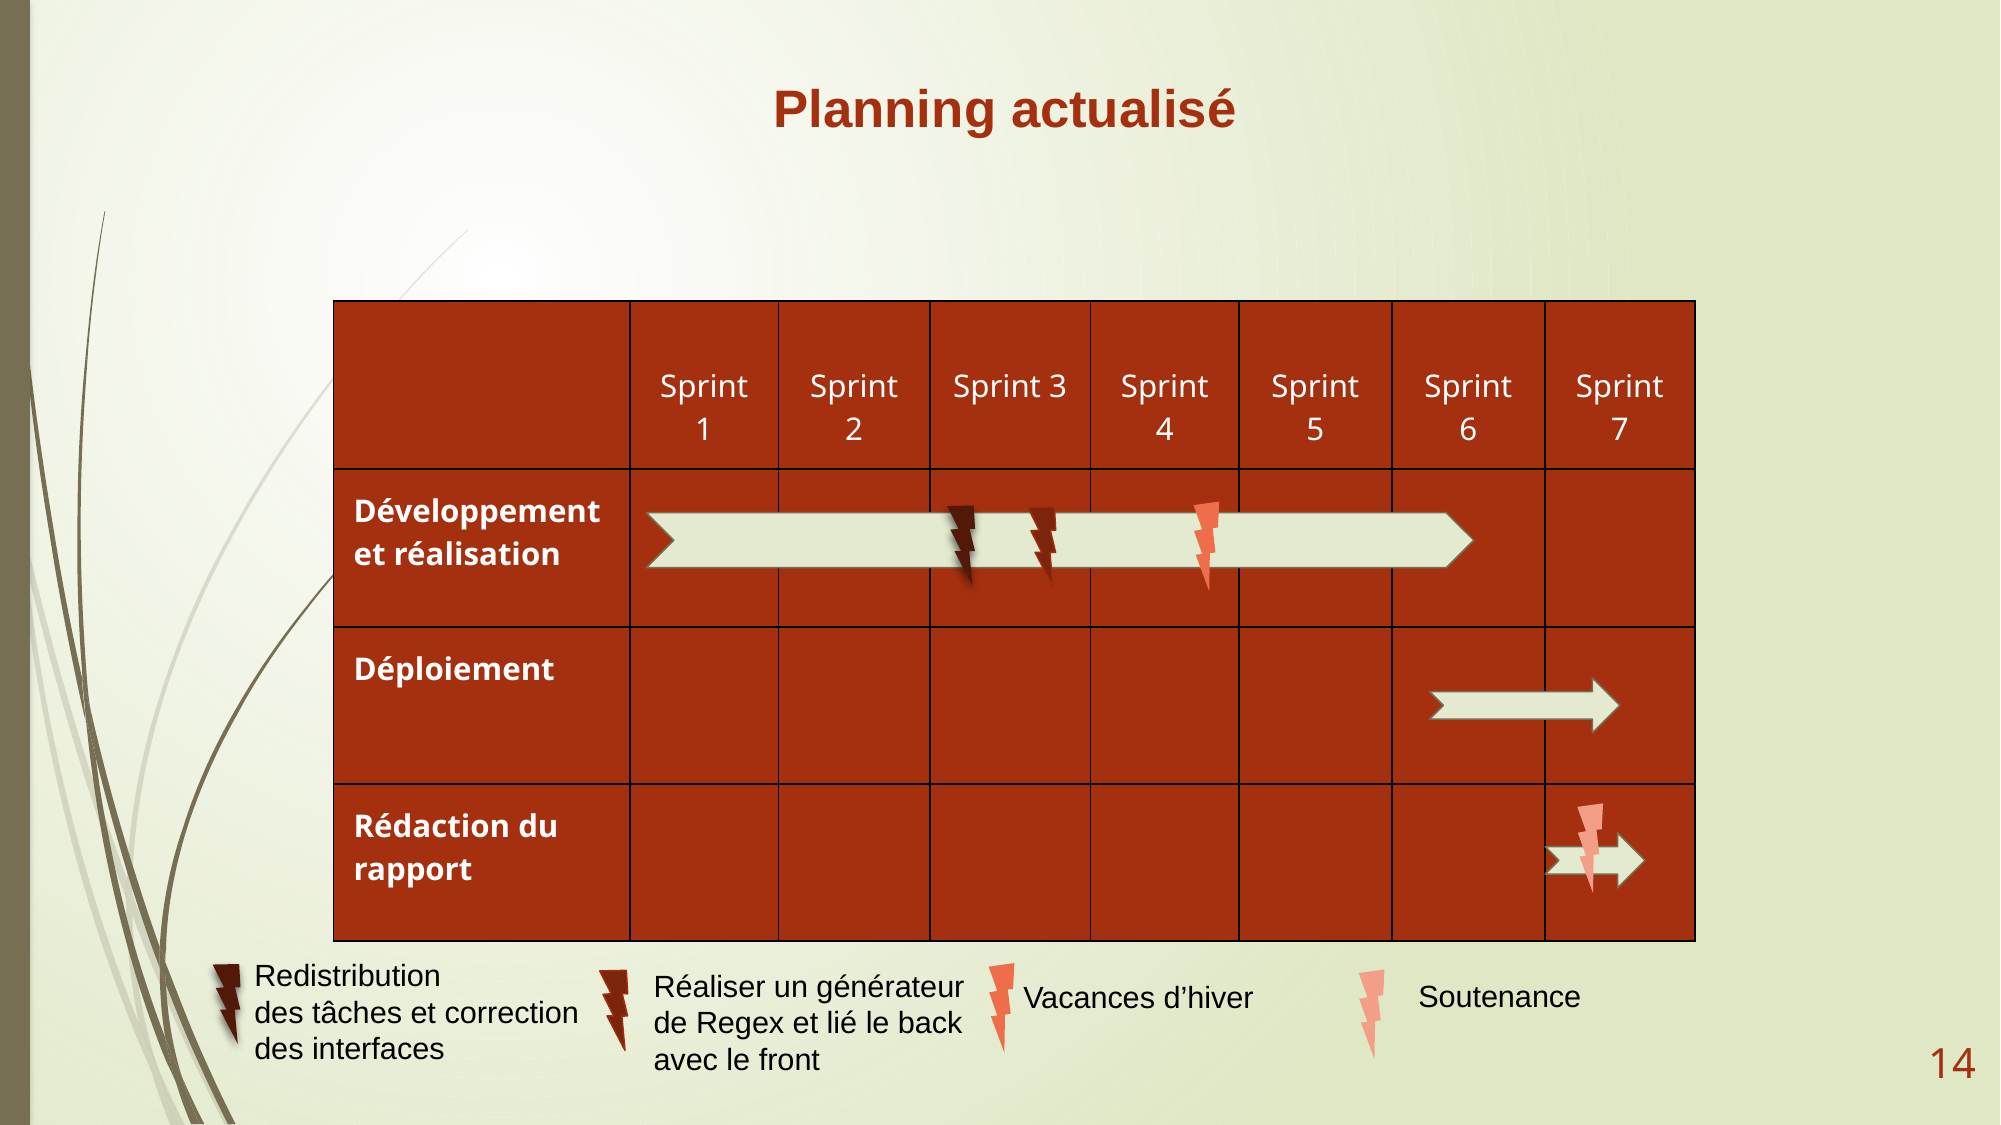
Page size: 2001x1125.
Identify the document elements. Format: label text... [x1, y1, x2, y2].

text_box [1429, 677, 1620, 733]
table_header Sprint 2 [779, 302, 929, 468]
table_cell [1091, 568, 1238, 626]
text_box [947, 505, 976, 586]
text_box [1212, 512, 1474, 568]
table_cell [1091, 785, 1238, 940]
table_cell [779, 628, 929, 783]
table_cell [1393, 785, 1544, 940]
text_box [978, 512, 1041, 568]
text_box [646, 512, 951, 568]
table_cell [931, 785, 1090, 940]
table_cell [779, 568, 929, 626]
table_cell [1393, 470, 1544, 626]
text_box Soutenance [1403, 969, 1631, 1021]
table_cell [931, 568, 1090, 626]
table_cell Développement et réalisation [334, 470, 629, 626]
table_cell [631, 628, 778, 783]
table_cell [1546, 785, 1694, 940]
text_box [1595, 832, 1646, 888]
table_cell [1393, 628, 1544, 783]
text_box [212, 964, 241, 1045]
table_header Sprint 5 [1240, 302, 1391, 468]
table_cell [779, 470, 929, 512]
table_cell [1240, 628, 1391, 783]
table_cell Déploiement [334, 628, 629, 783]
table_cell [1091, 470, 1238, 512]
text_box [986, 961, 1017, 1055]
table_cell [1091, 628, 1238, 783]
text_box Réaliser un générateur de Regex et lié le back avec le front [638, 959, 992, 1085]
table_cell [1546, 470, 1694, 626]
title Planning actualisé [77, 55, 1992, 227]
table_cell [631, 785, 778, 940]
text_box [1545, 846, 1584, 875]
text_box [1027, 506, 1057, 588]
table_cell [779, 785, 929, 940]
table_header Sprint 6 [1393, 302, 1544, 468]
table_header Sprint 4 [1091, 302, 1238, 468]
table_cell Rédaction du rapport [334, 785, 629, 940]
table_header [334, 302, 629, 468]
table_header Sprint 1 [631, 302, 778, 468]
table_cell [931, 628, 1090, 783]
text_box [1051, 512, 1199, 568]
text_box Vacances d’hiver [1008, 970, 1362, 1022]
table_cell [931, 470, 1090, 512]
text_box Redistribution des tâches et correction des interfaces [239, 948, 635, 1074]
text_box [1357, 968, 1386, 1061]
slide_number 14 [1891, 1014, 1992, 1117]
table_cell [631, 470, 778, 626]
table_cell [1240, 470, 1391, 512]
table_header Sprint 3 [931, 302, 1090, 468]
text_box [1576, 802, 1605, 895]
table_cell [1240, 785, 1391, 940]
table_cell [1546, 628, 1694, 783]
text_box [1191, 499, 1222, 594]
table_header Sprint 7 [1546, 302, 1694, 468]
text_box [599, 969, 629, 1052]
table_cell [1240, 568, 1391, 626]
